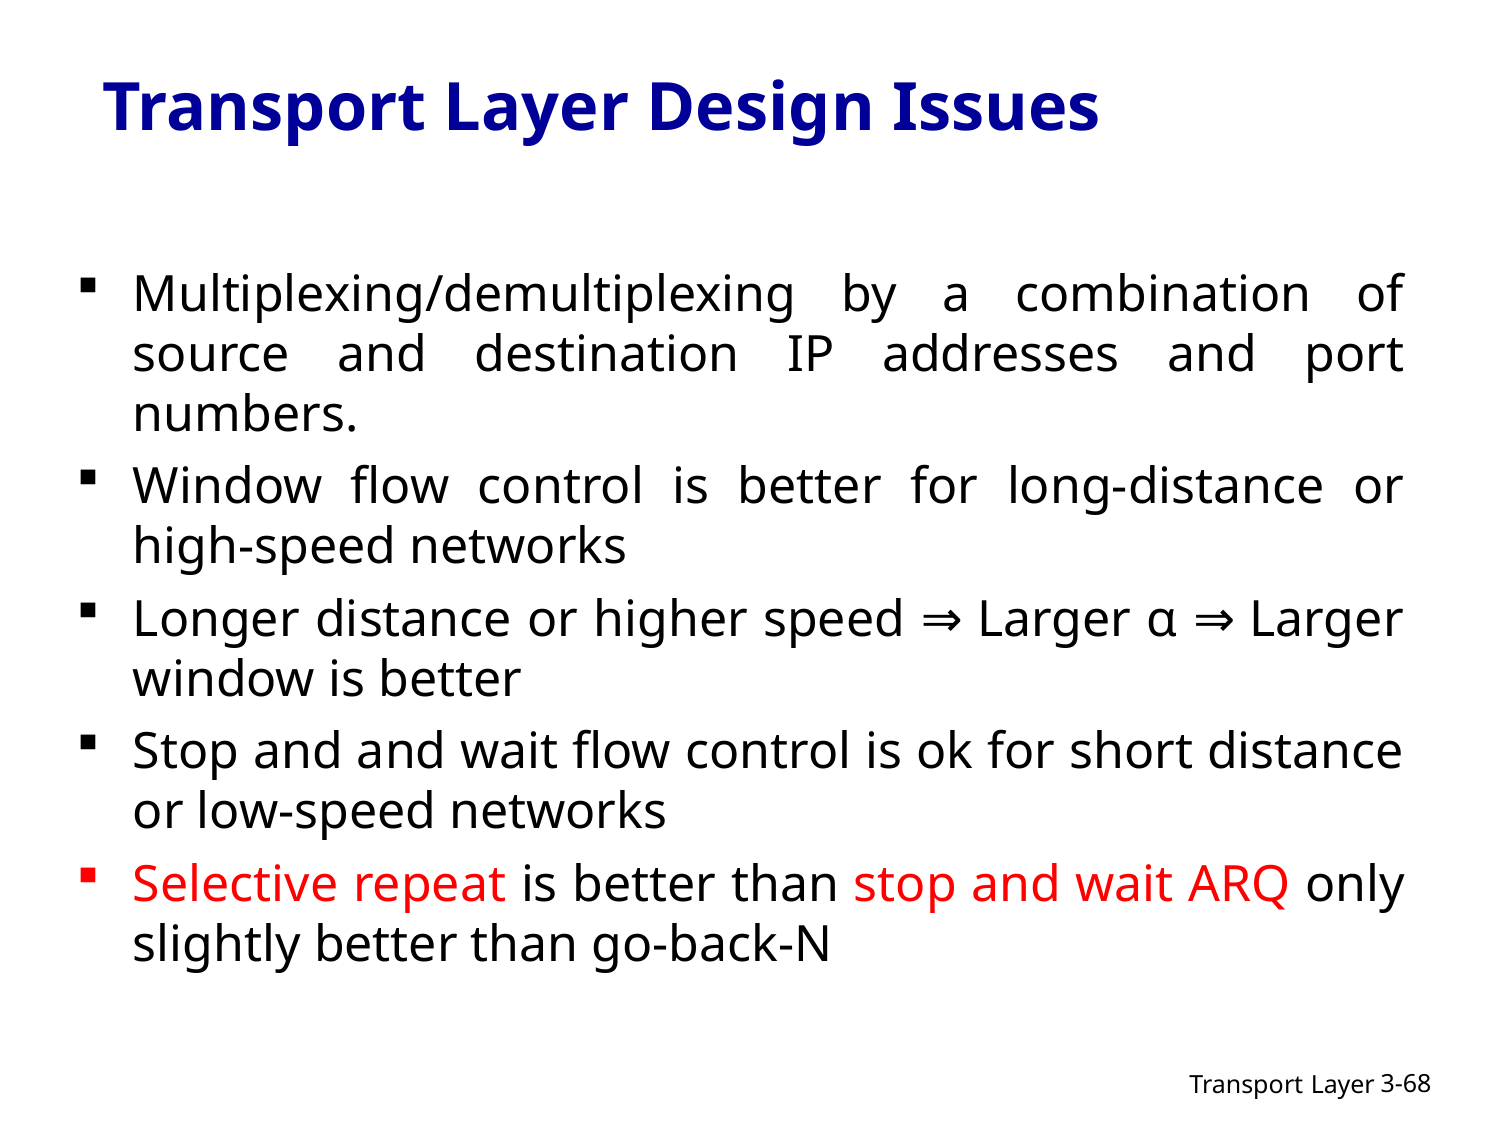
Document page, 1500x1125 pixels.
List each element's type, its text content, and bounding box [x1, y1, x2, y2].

text_box Multiplexing/demultiplexing by a combination of source and destination IP addresses and port numbers. Window flow control is better for long-distance or high-speed networks Longer distance or higher speed ⇒ Larger α ⇒ Larger window is better Stop and and wait flow control is ok for short distance or low-speed networks Selective repeat is better than stop and wait ARQ only slightly better than go-back-N [61, 203, 1420, 979]
slide_number 3-68 [1365, 1059, 1477, 1106]
title Transport Layer Design Issues [87, 37, 1363, 171]
footer Transport Layer [914, 1056, 1391, 1105]
